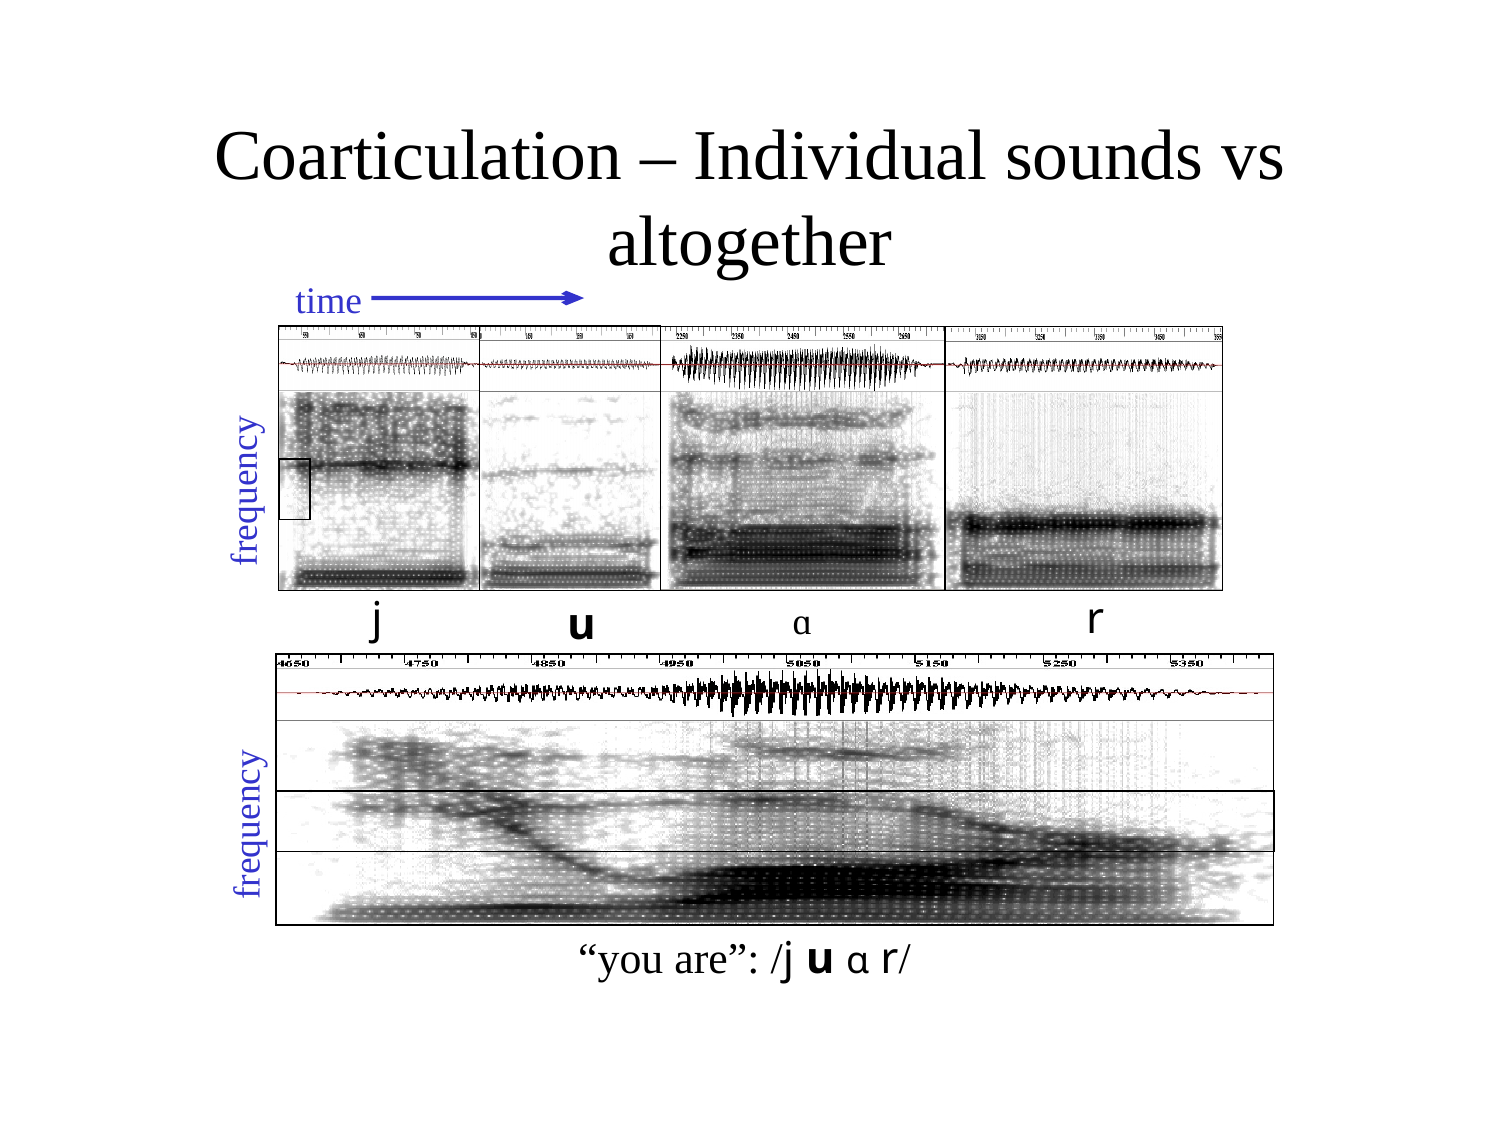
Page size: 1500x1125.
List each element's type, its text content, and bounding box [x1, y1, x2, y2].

picture [276, 654, 1274, 925]
text_box r [1071, 597, 1119, 651]
text_box “you are”: /j u ɑ r/ [246, 922, 1243, 991]
text_box frequency [214, 734, 271, 915]
text_box frequency [212, 400, 272, 581]
text_box ɑ [777, 597, 827, 650]
picture [278, 326, 945, 591]
text_box [371, 290, 585, 306]
text_box j [356, 598, 398, 651]
title Coarticulation – Individual sounds vs altogether [112, 99, 1388, 288]
text_box u [552, 598, 611, 653]
text_box time [280, 268, 378, 324]
picture [946, 327, 1222, 591]
